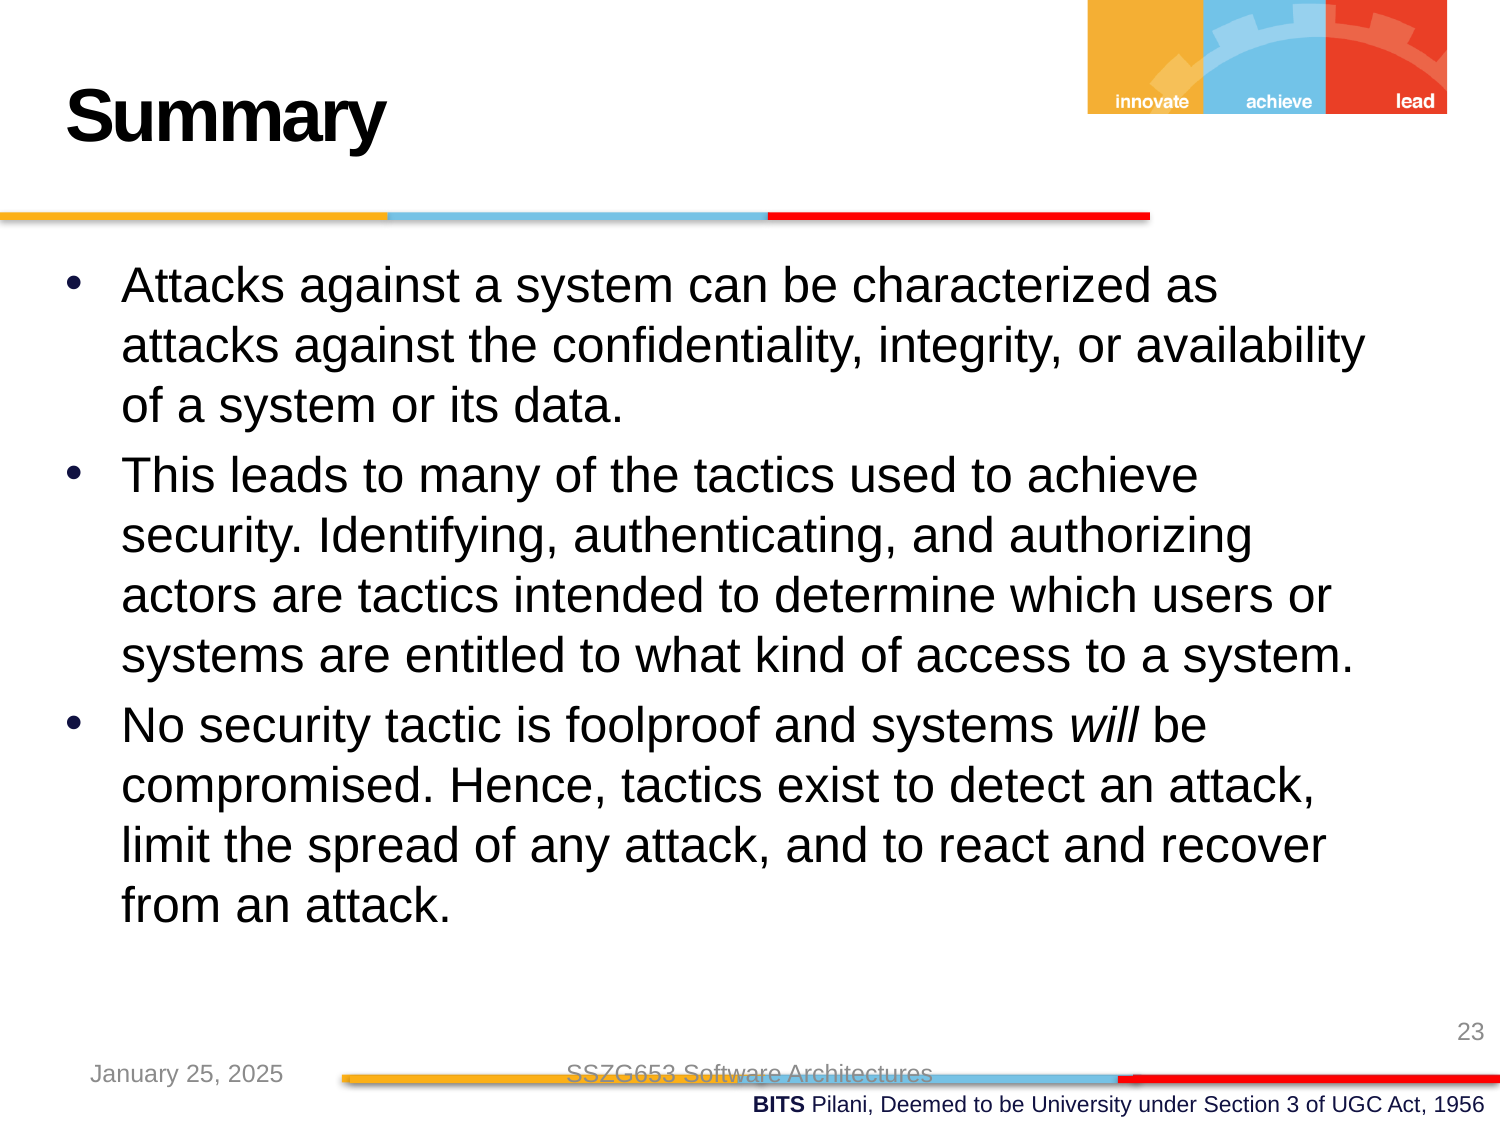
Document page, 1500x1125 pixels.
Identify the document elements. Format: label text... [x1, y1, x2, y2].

footer SSZG653 Software Architectures [512, 1042, 988, 1103]
slide_number 23 [1149, 1000, 1500, 1061]
picture [1087, 0, 1448, 114]
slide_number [75, 1042, 425, 1103]
list Attacks against a system can be characterized as attacks against the confidentiality, integrity, or availability of a system or its data. This leads to many of the tactics used to achieve security. Identifying, authenticating, and authorizing actors are tactics intended to determine which users or systems are entitled to what kind of access to a system. No security tactic is foolproof and systems will be compromised. Hence, tactics exist to detect an attack, limit the spread of any attack, and to react and recover from an attack. [50, 245, 1400, 988]
list Summary [50, 24, 1088, 213]
